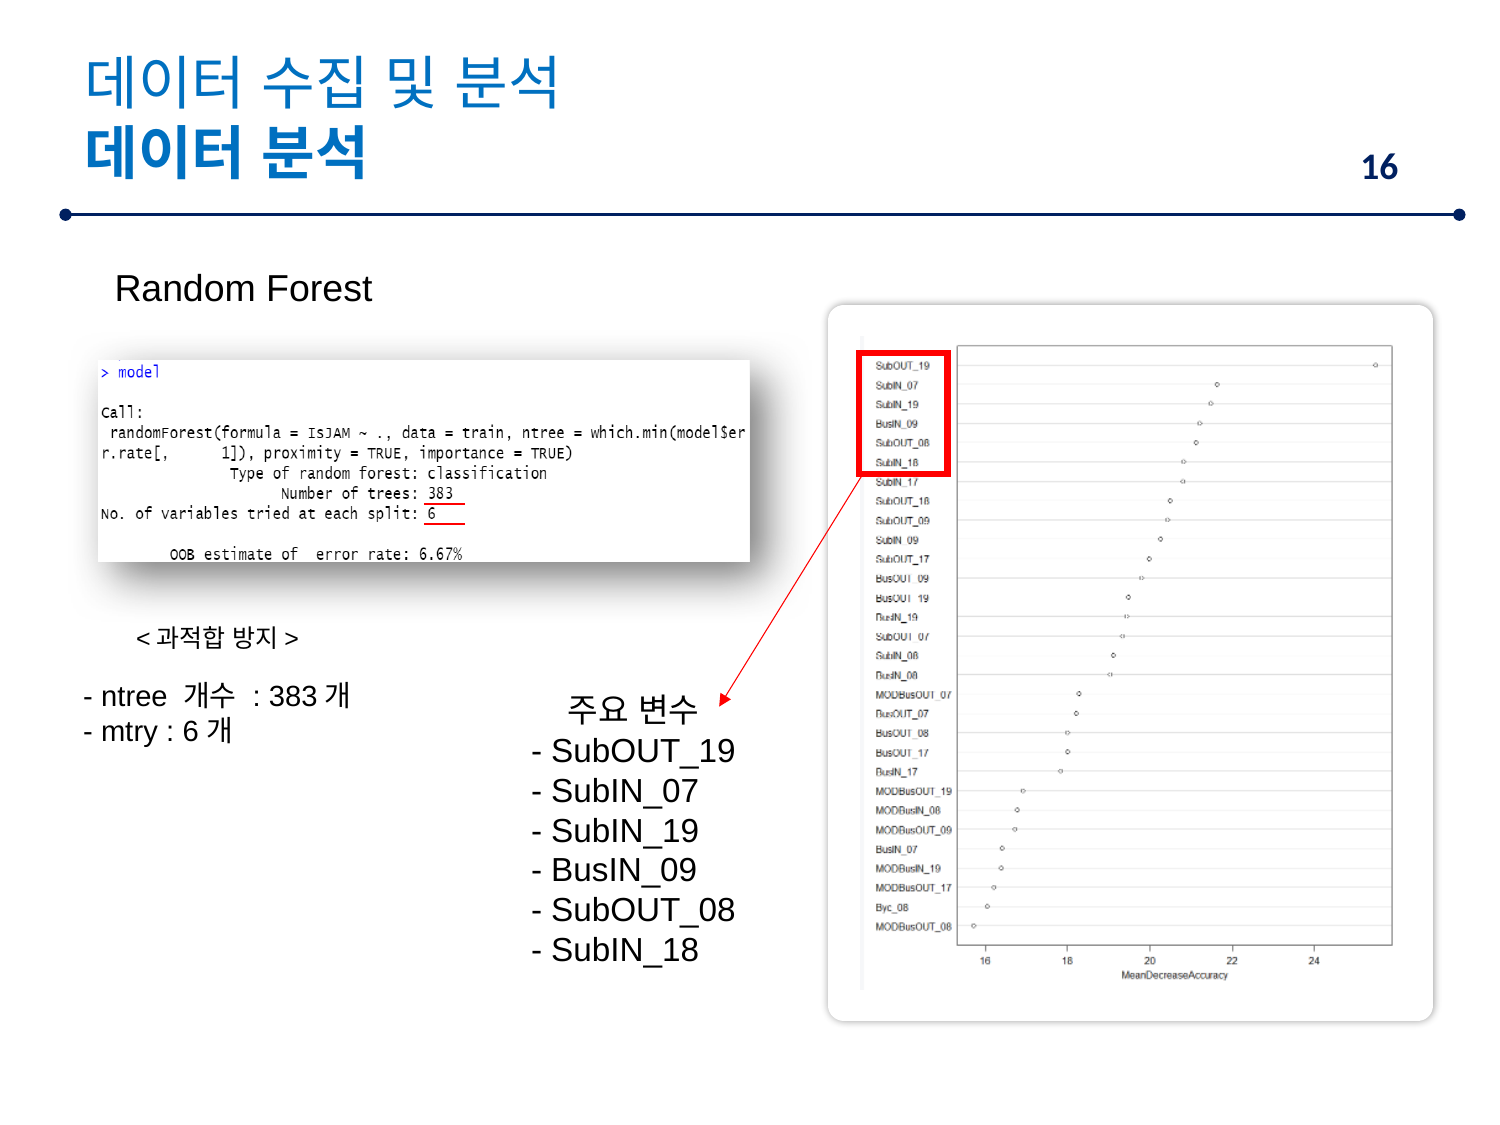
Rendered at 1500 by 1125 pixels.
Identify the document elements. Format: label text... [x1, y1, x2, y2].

text_box 데이터 수집 및 분석 데이터 분석 [69, 39, 650, 194]
text_box Random Forest [99, 257, 388, 317]
picture [97, 360, 750, 562]
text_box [719, 476, 862, 707]
text_box 주요 변수 - SubOUT_19 - SubIN_07 - SubIN_19 - BusIN_09 - SubOUT_08 - SubIN_18 [516, 681, 751, 1016]
text_box 16 [1345, 135, 1431, 195]
picture [859, 335, 1402, 990]
text_box <과적합 방지> - ntree 개수 : 383개 - mtry : 6개 [68, 614, 367, 790]
